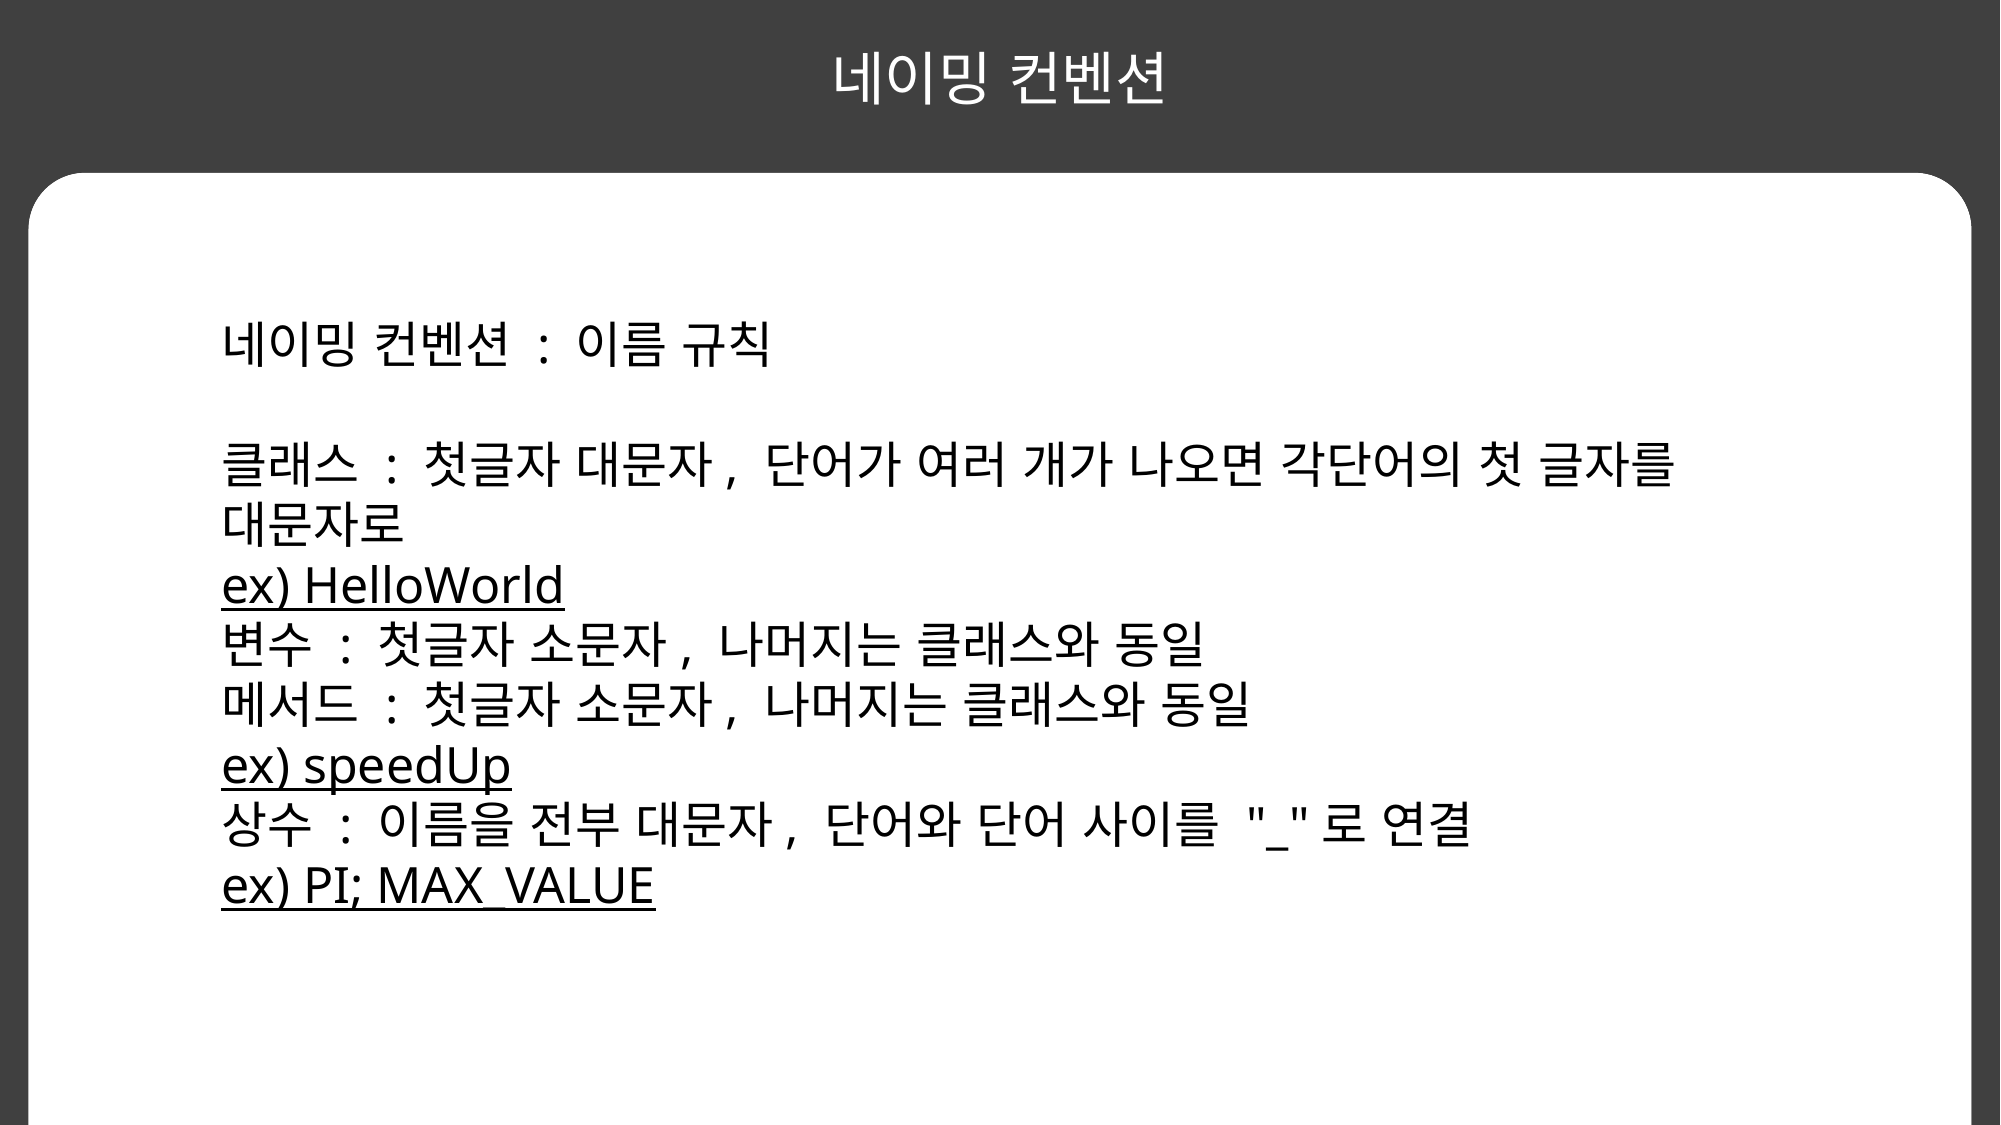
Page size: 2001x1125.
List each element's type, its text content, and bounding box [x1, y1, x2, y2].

text_box 네이밍 컨벤션 : 이름 규칙 클래스 : 첫글자 대문자, 단어가 여러 개가 나오면 각단어의 첫 글자를 대문자로 ex) HelloWorld 변수 : 첫글자 소문자, 나머지는 클래스와 동일 메서드 : 첫글자 소문자, 나머지는 클래스와 동일 ex) speedUp 상수 : 이름을 전부 대문자, 단어와 단어 사이를 "_"로 연결 ex) PI; MAX_VALUE [206, 306, 1824, 922]
text_box [30, 174, 1970, 1125]
text_box 네이밍 컨벤션 [0, 0, 2000, 1125]
